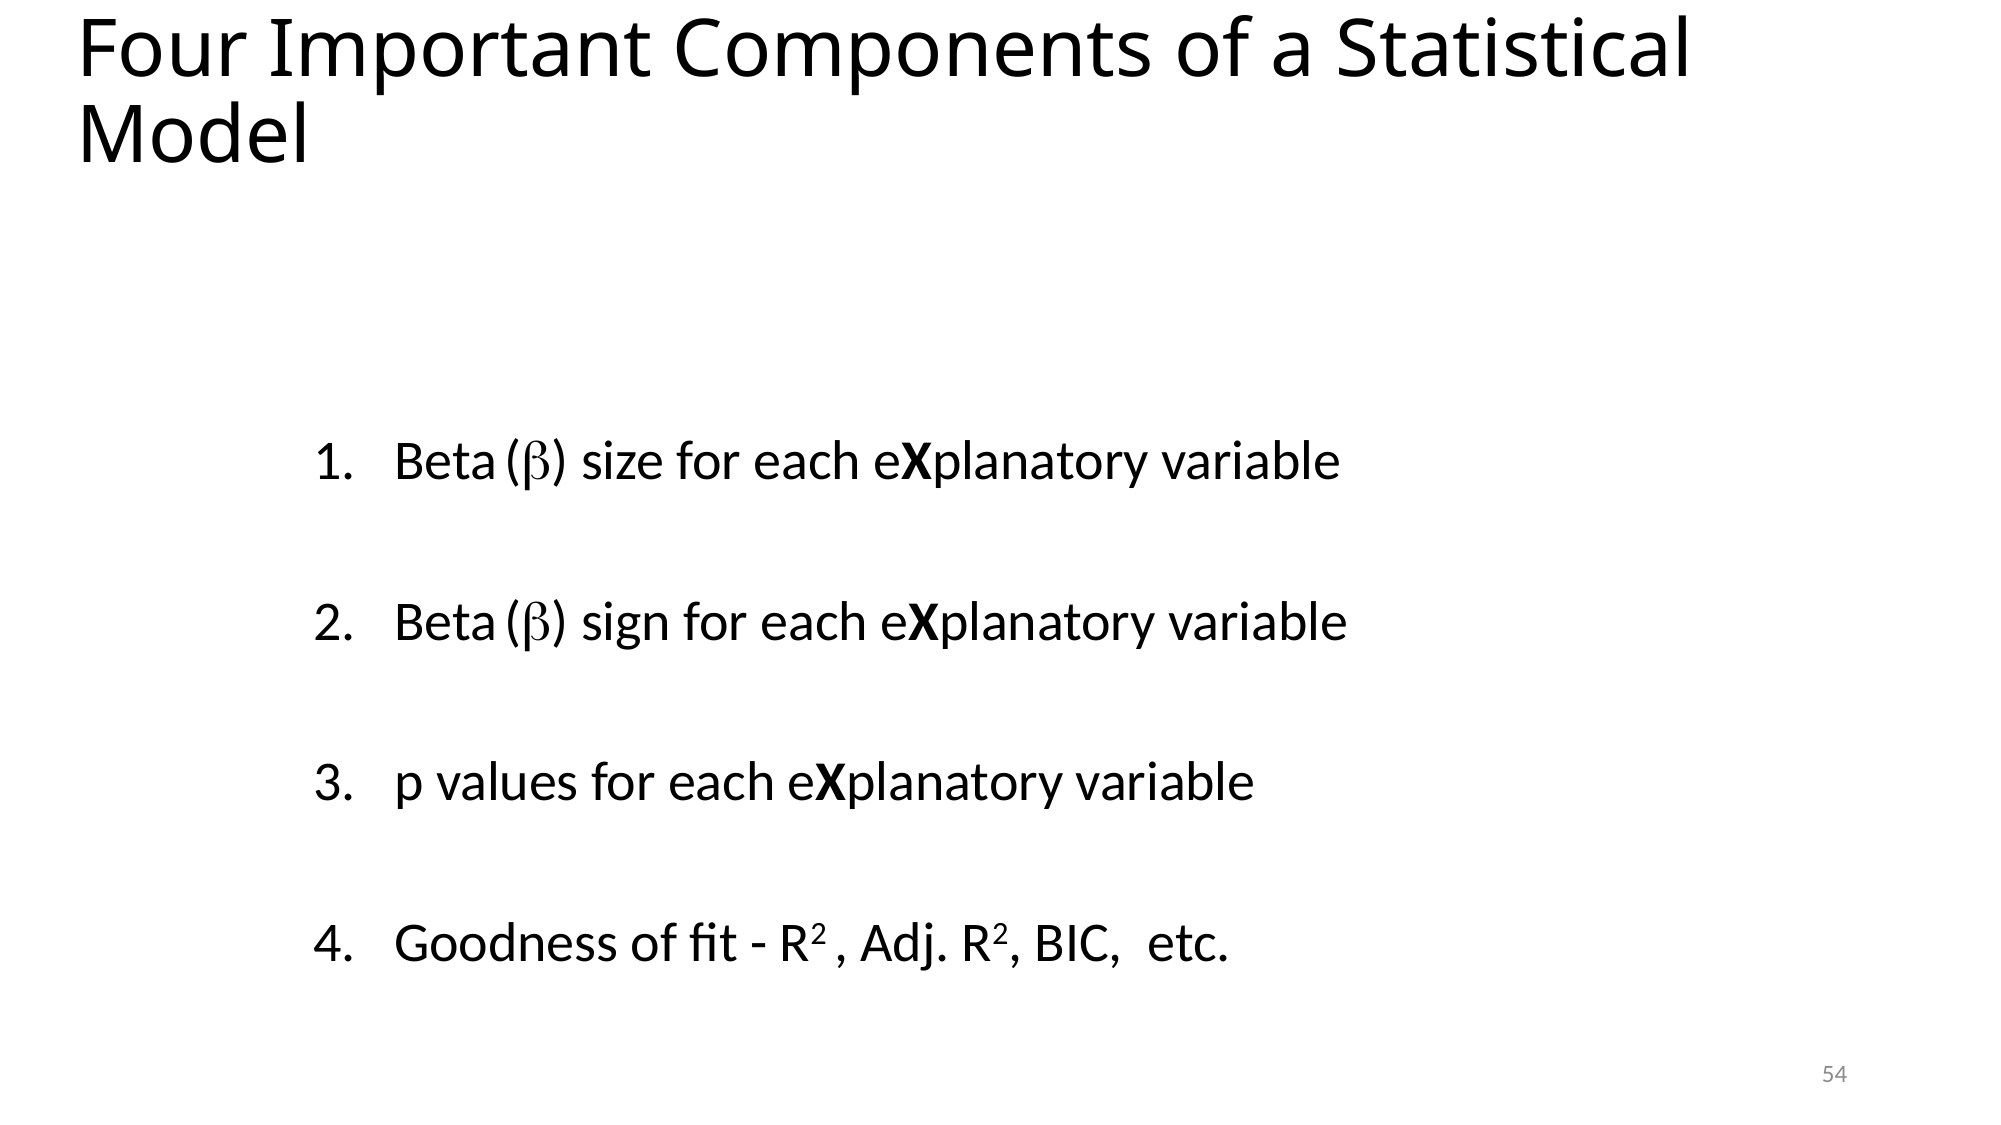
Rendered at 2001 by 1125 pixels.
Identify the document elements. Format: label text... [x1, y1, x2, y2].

title Four Important Components of a Statistical Model [61, 0, 1786, 188]
slide_number 54 [1412, 1042, 1863, 1103]
list Beta (b) size for each eXplanatory variable Beta (b) sign for each eXplanatory variable p values for each eXplanatory variable Goodness of fit - R2 , Adj. R2, BIC, etc. [298, 348, 1728, 983]
